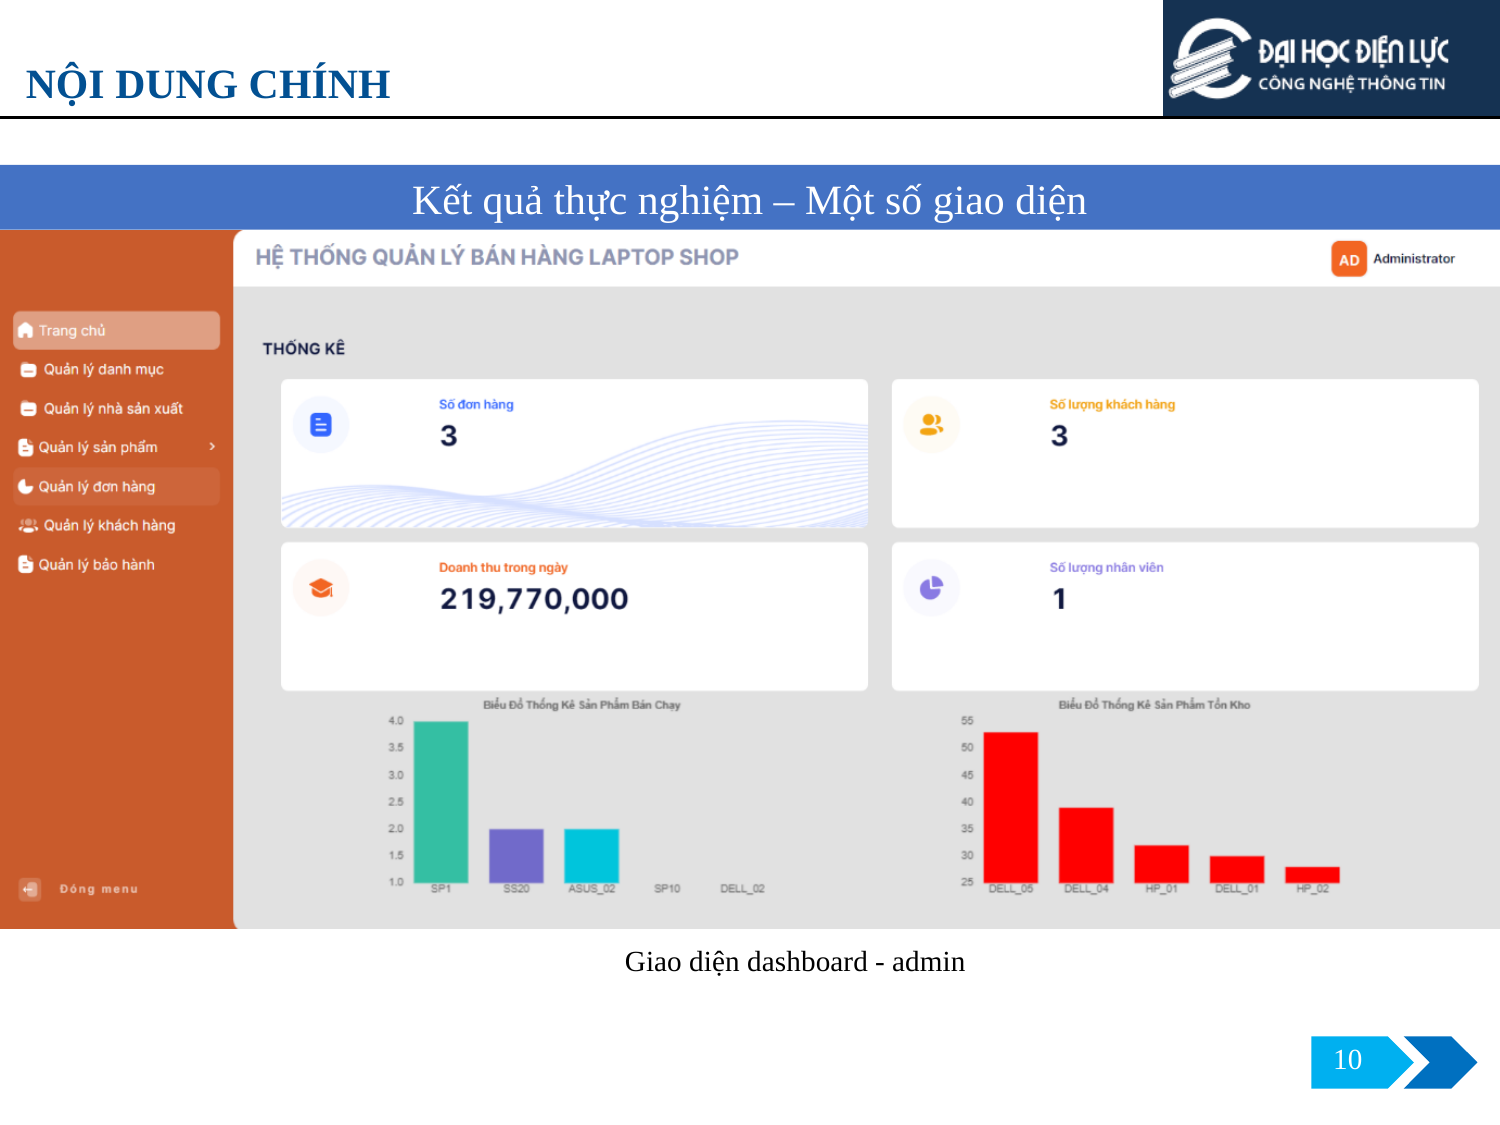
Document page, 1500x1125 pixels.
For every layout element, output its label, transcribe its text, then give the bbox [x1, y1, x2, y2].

picture [0, 230, 1500, 929]
picture [1163, 0, 1500, 117]
text_box Giao diện dashboard - admin [465, 934, 1126, 985]
text_box Kết quả thực nghiệm – Một số giao diện [0, 164, 1500, 230]
text_box NỘI DUNG CHÍNH [0, 49, 417, 115]
